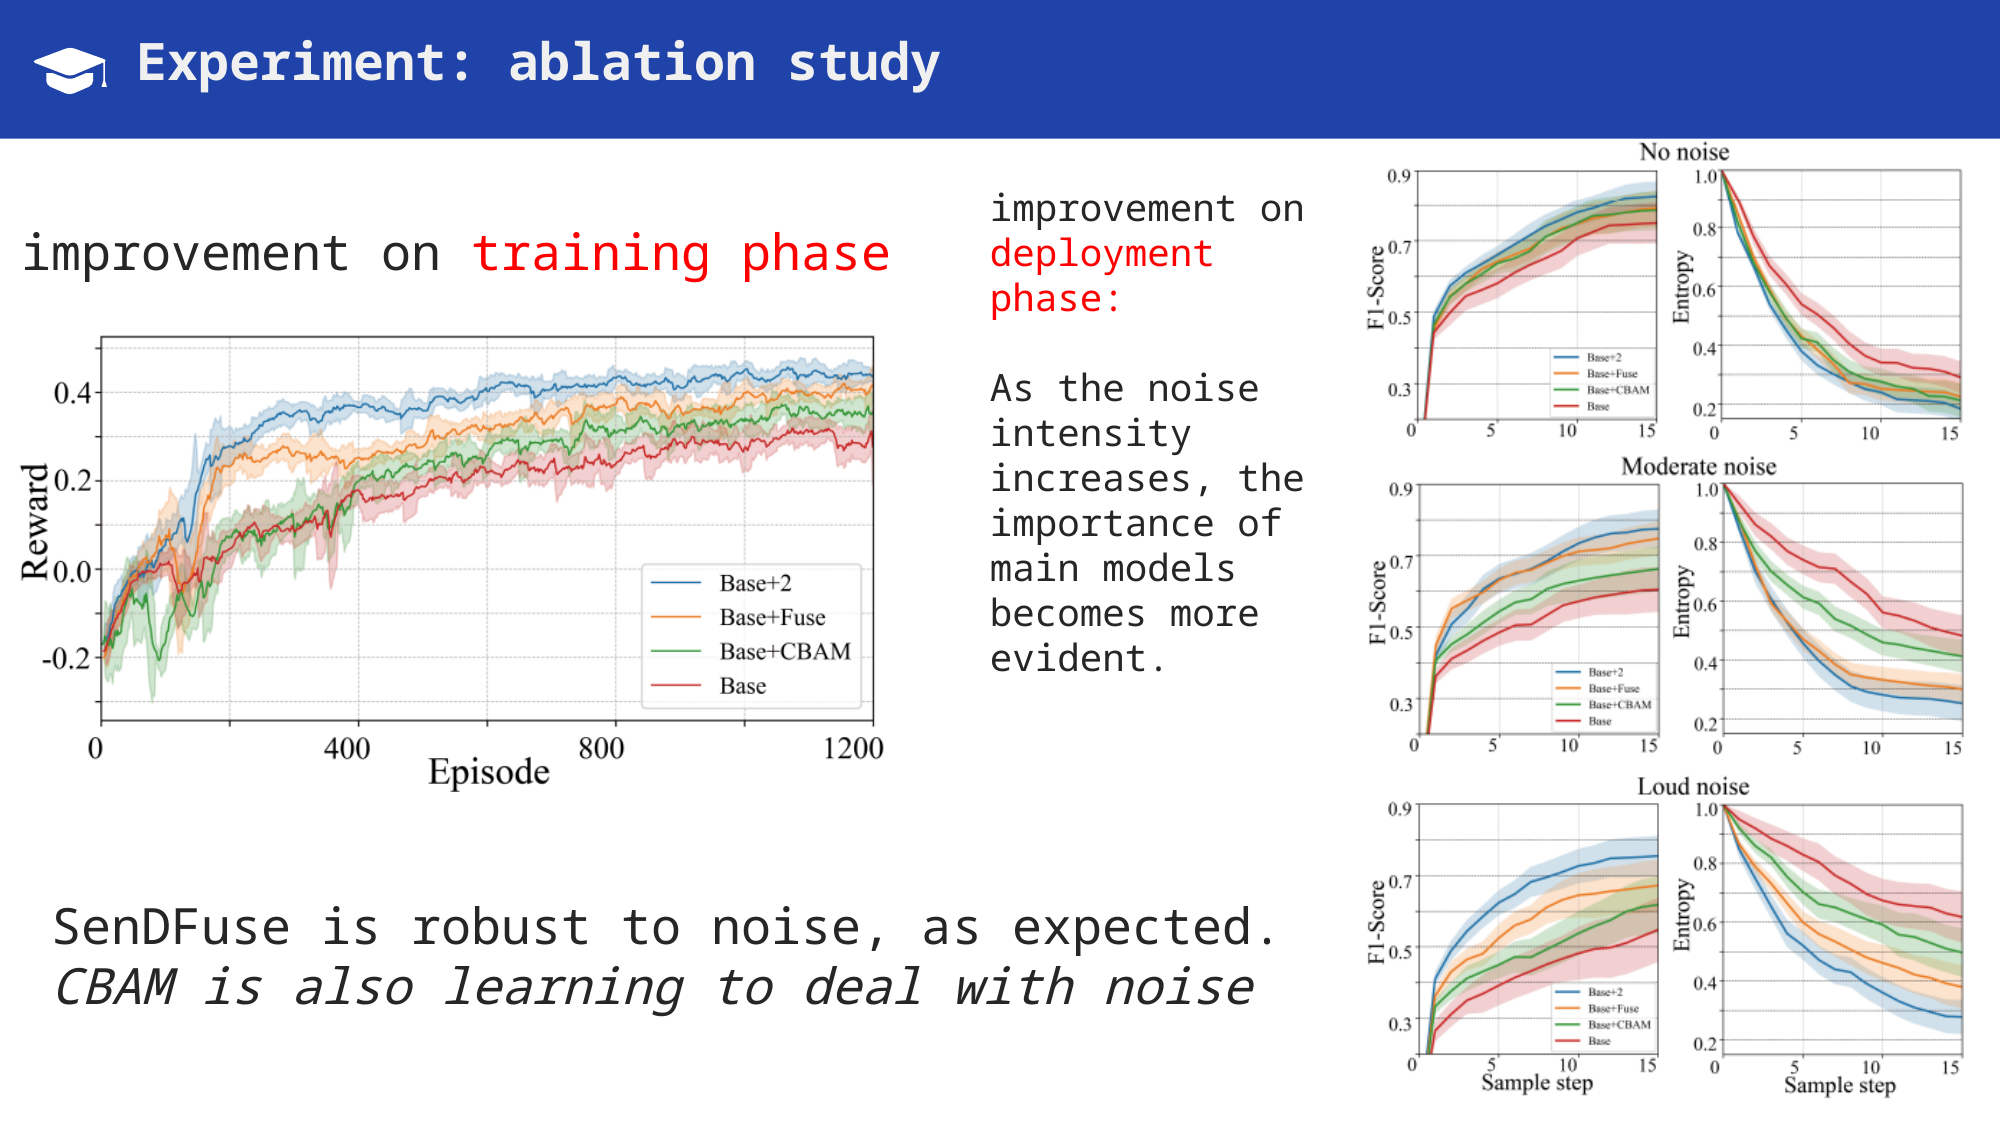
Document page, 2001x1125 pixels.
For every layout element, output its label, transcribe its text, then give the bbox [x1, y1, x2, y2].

text_box improvement on training phase [6, 212, 906, 288]
picture [1342, 140, 1984, 1113]
text_box [32, 46, 109, 96]
title Experiment: ablation study [124, 22, 1309, 98]
text_box SenDFuse is robust to noise, as expected. CBAM is also learning to deal with noise [36, 887, 1342, 1023]
picture [0, 316, 895, 809]
text_box improvement on deployment phase: As the noise intensity increases, the importance of main models becomes more evident. [975, 176, 1342, 687]
text_box [0, 0, 2000, 140]
